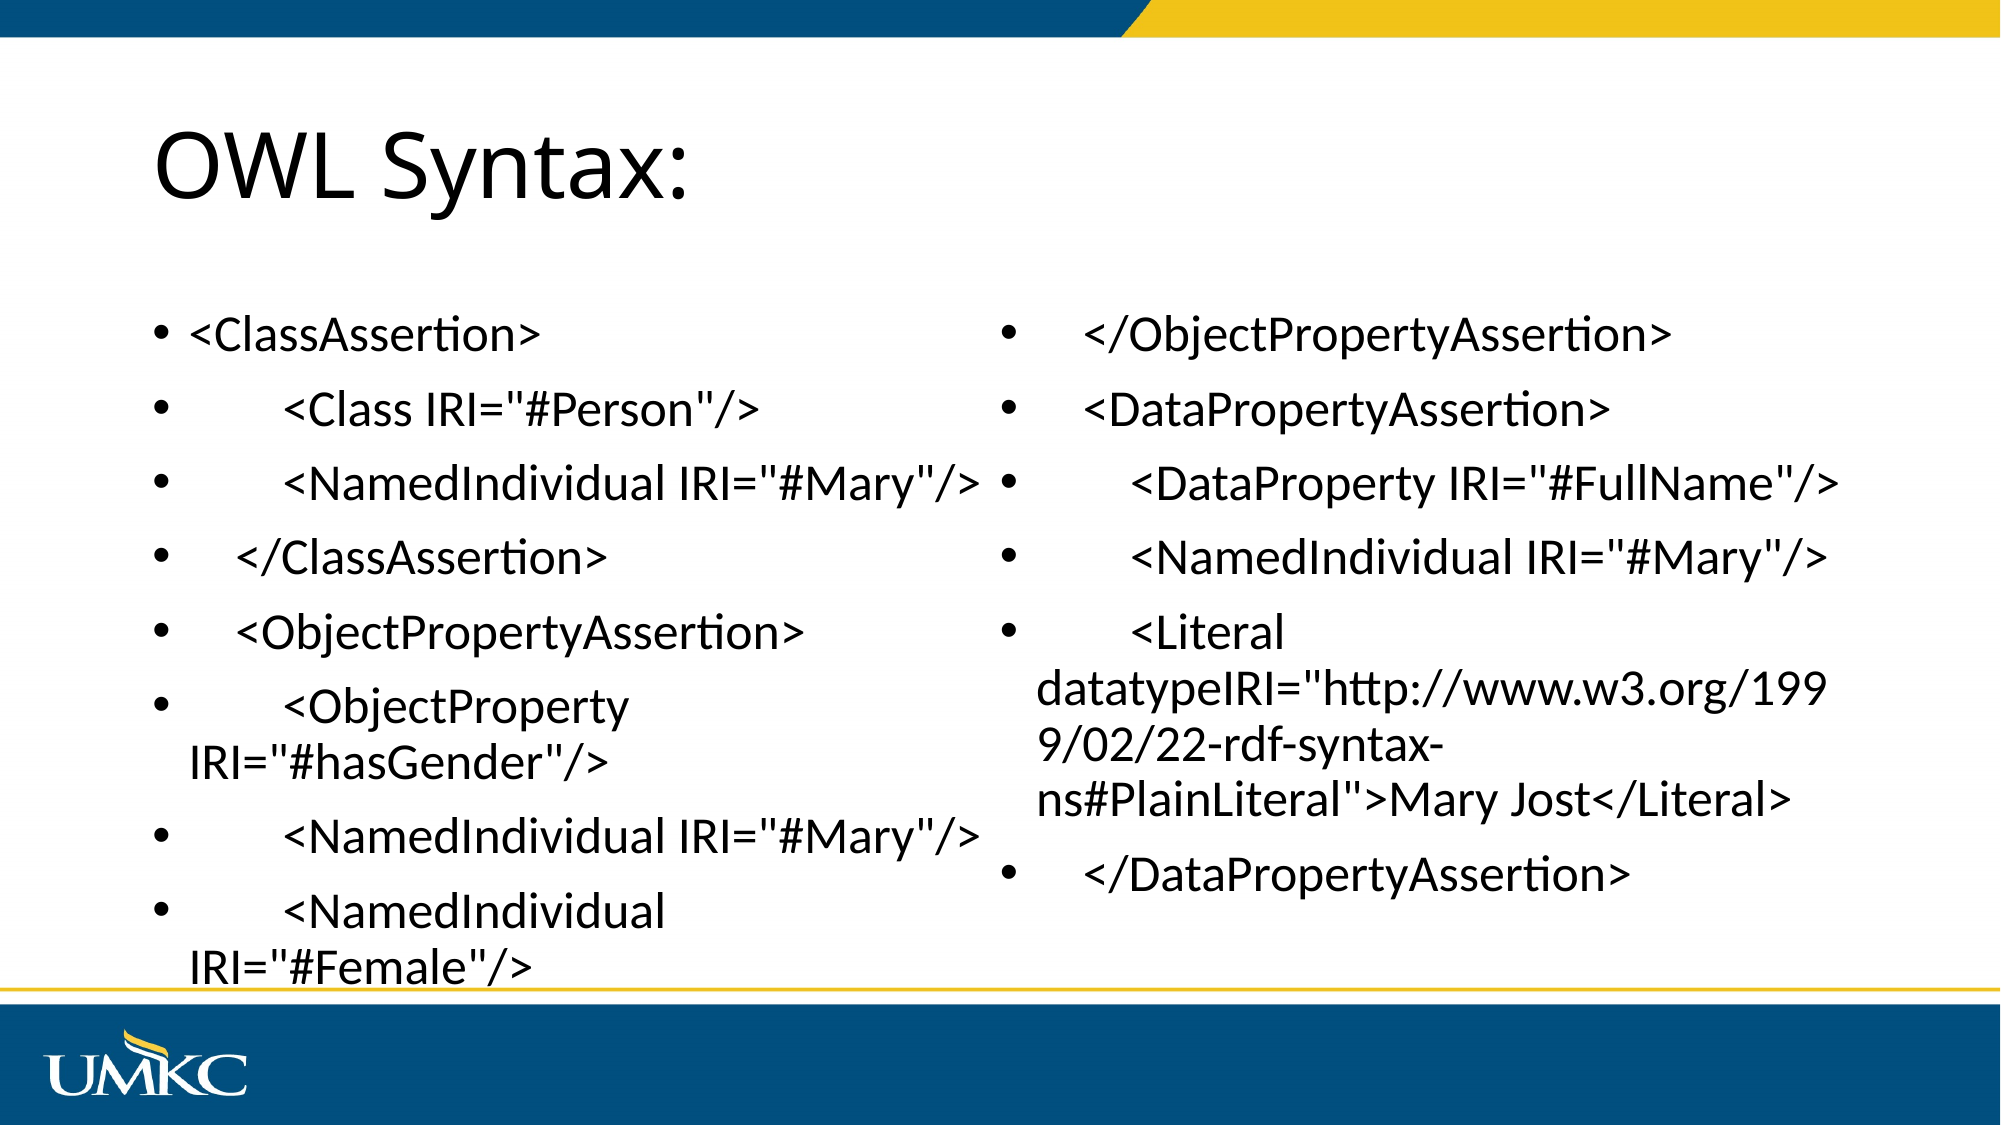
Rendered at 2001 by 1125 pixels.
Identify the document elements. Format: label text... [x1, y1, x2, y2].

list <ClassAssertion> <Class IRI="#Person"/> <NamedIndividual IRI="#Mary"/> </ClassAssertion> <ObjectPropertyAssertion> <ObjectProperty IRI="#hasGender"/> <NamedIndividual IRI="#Mary"/> <NamedIndividual IRI="#Female"/> </ObjectPropertyAssertion> <DataPropertyAssertion> <DataProperty IRI="#FullName"/> <NamedIndividual IRI="#Mary"/> <Literal datatypeIRI="http://www.w3.org/1999/02/22-rdf-syntax-ns#PlainLiteral">Mary Jost</Literal> </DataPropertyAssertion> [137, 299, 1863, 1014]
picture [0, 0, 2001, 1125]
title OWL Syntax: [137, 59, 1863, 278]
